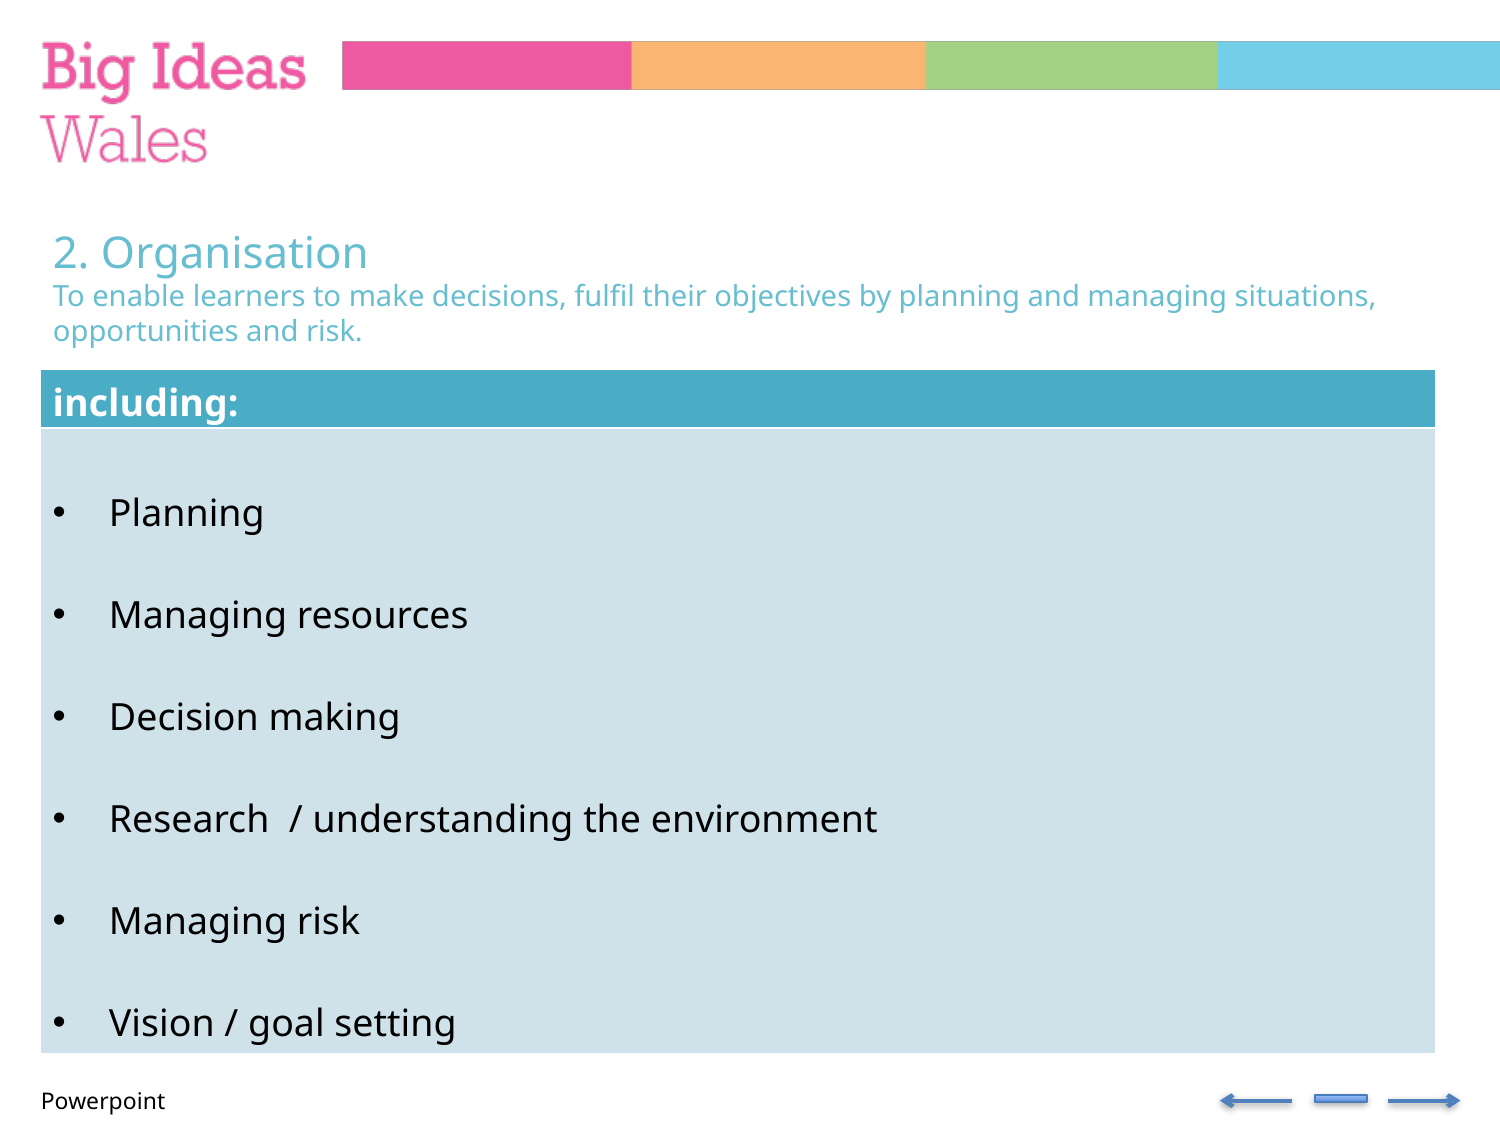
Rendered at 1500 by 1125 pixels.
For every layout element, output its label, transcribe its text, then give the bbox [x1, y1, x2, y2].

text_box Powerpoint [27, 1080, 1465, 1121]
table_cell Planning Managing resources Decision making Research / understanding the environment Managing risk Vision / goal setting [41, 429, 1435, 1053]
text_box [1314, 1094, 1368, 1103]
text_box 2. Organisation To enable learners to make decisions, fulfil their objectives by planning and managing situations, opportunities and risk. [39, 217, 1425, 354]
table_header including: [41, 370, 1435, 427]
